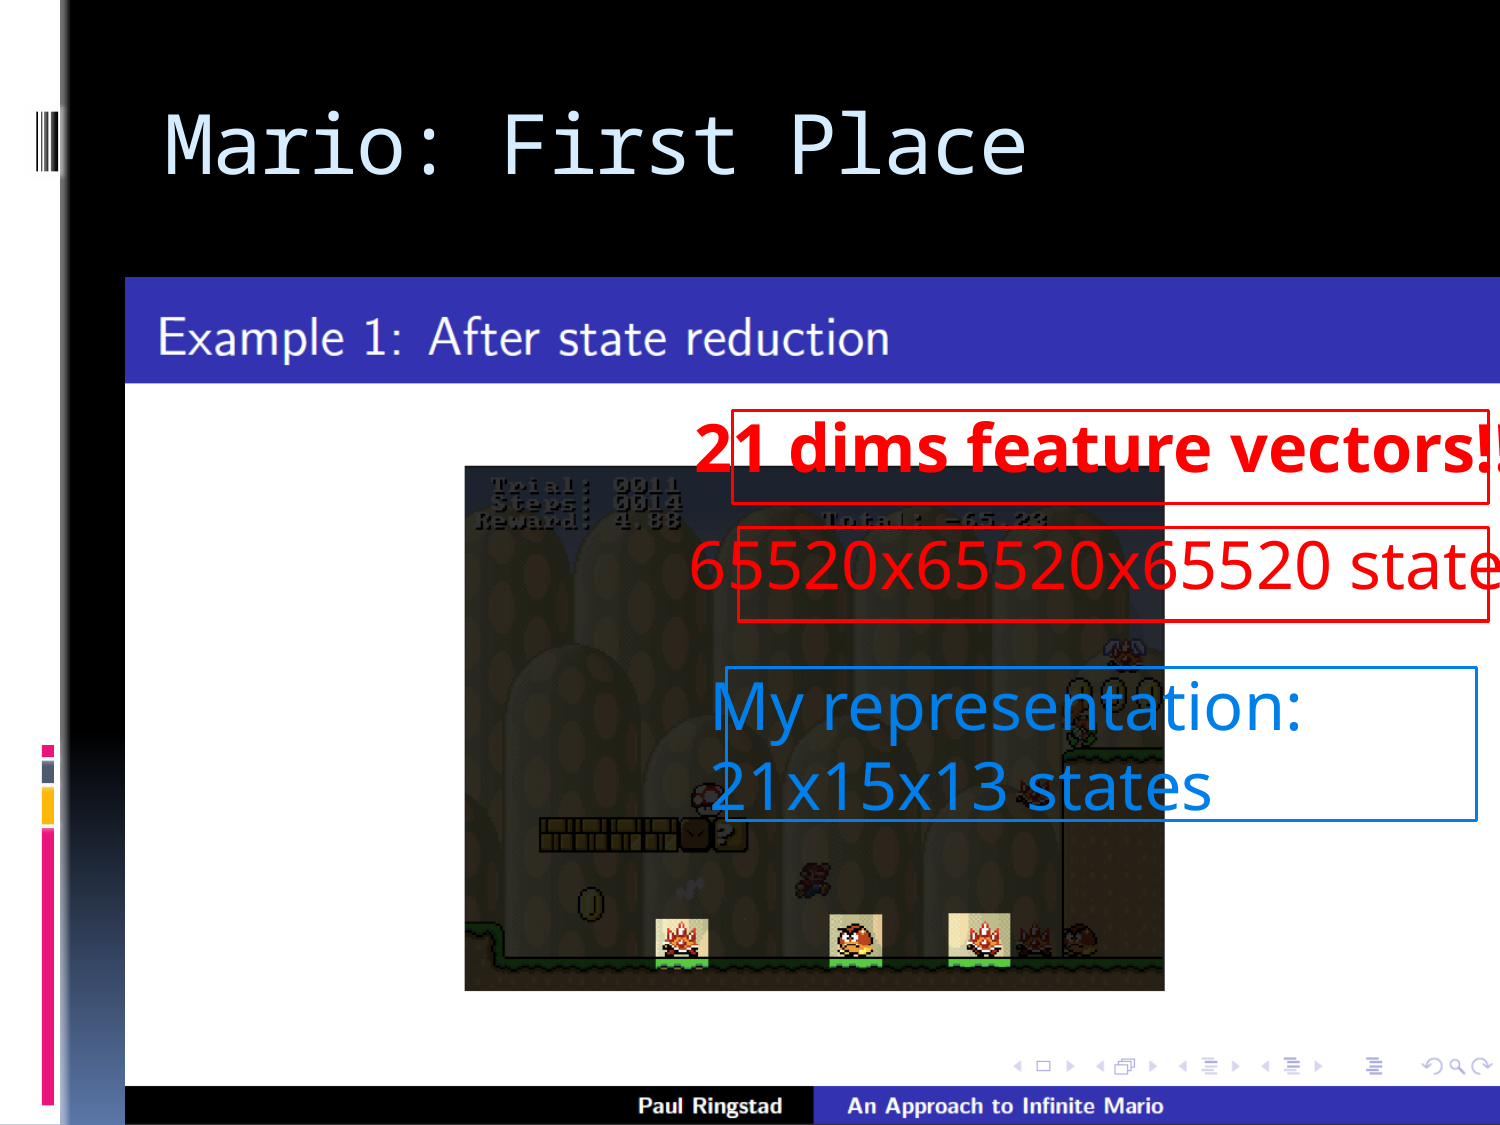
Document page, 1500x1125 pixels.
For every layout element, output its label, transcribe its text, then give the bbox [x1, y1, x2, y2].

picture [125, 277, 1500, 1125]
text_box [732, 397, 1489, 505]
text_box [726, 515, 1500, 622]
title Mario: First Place [150, 83, 1425, 234]
